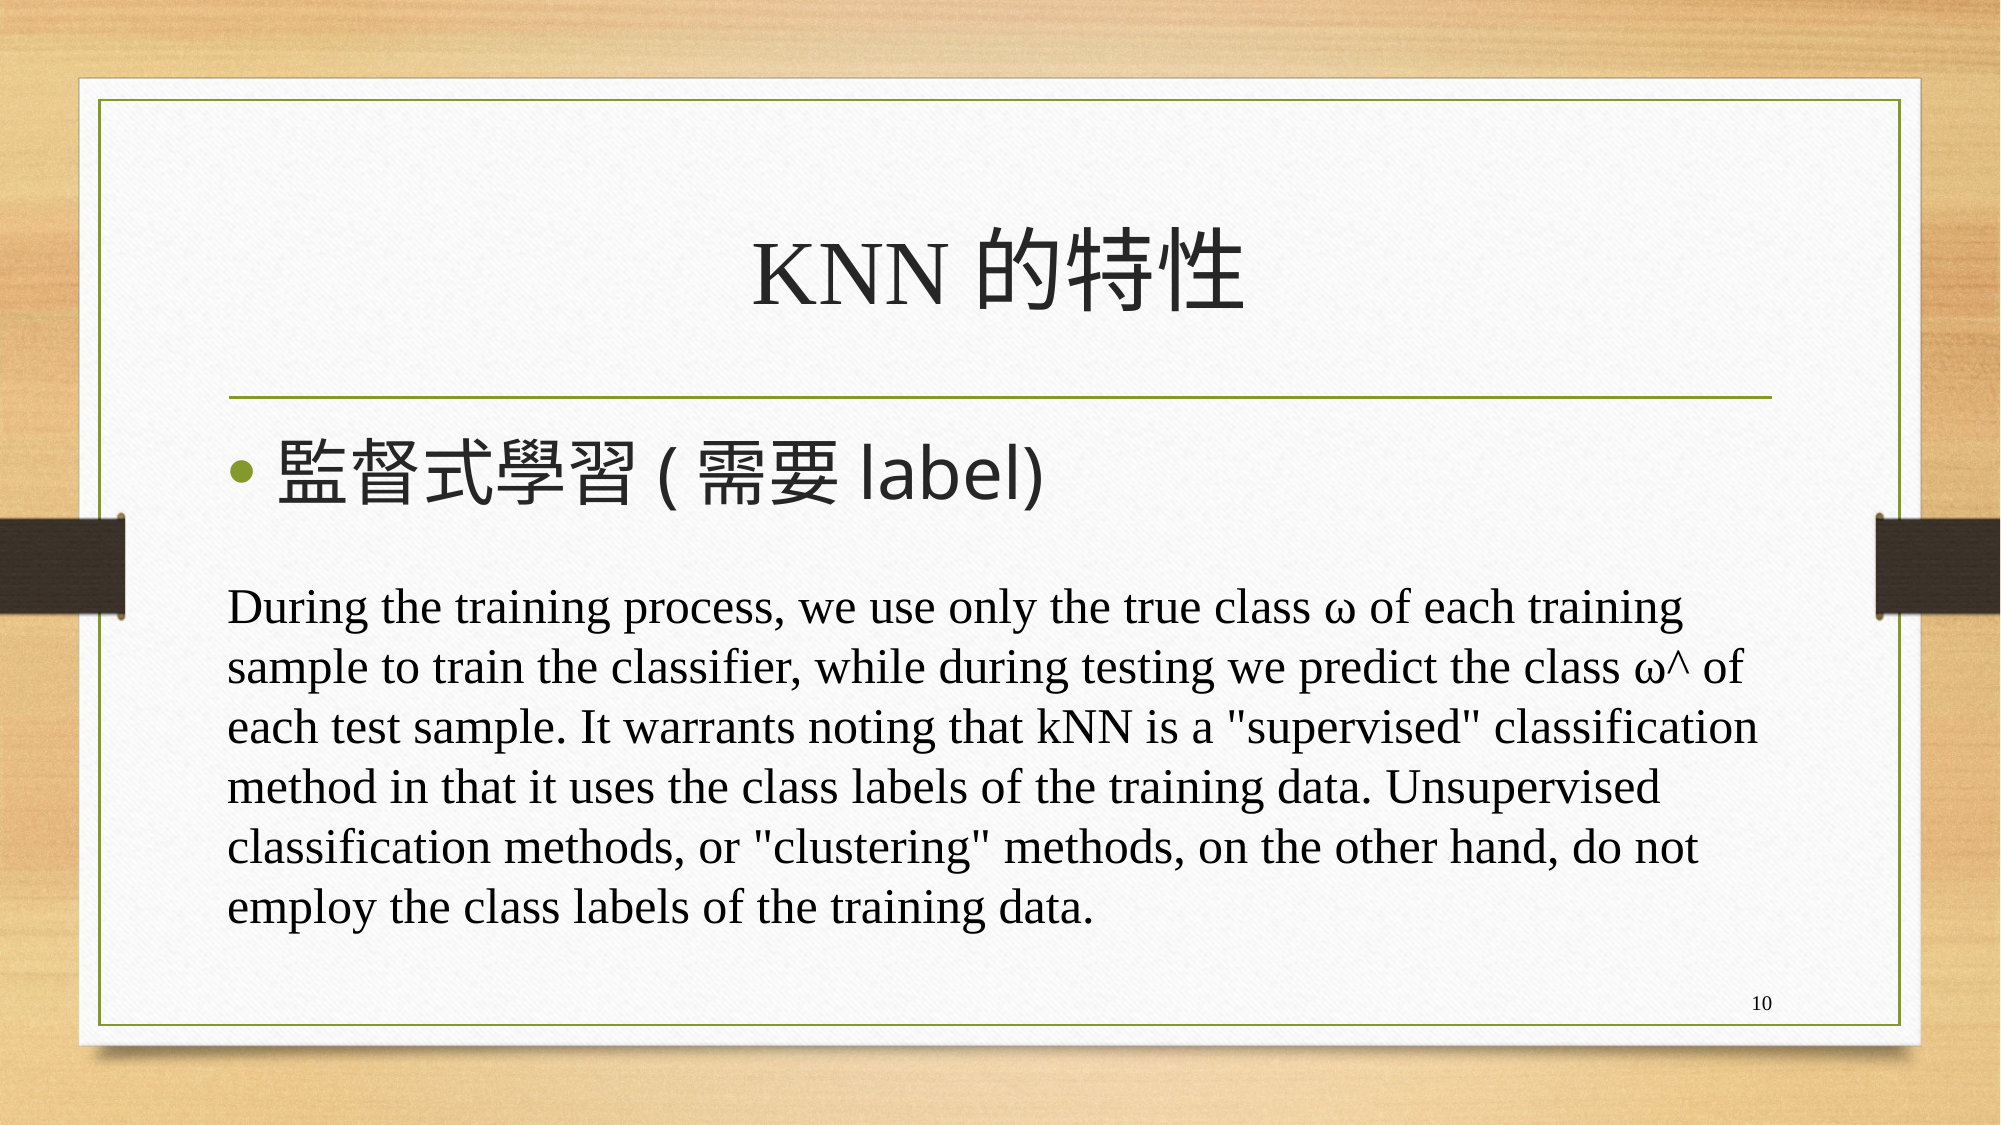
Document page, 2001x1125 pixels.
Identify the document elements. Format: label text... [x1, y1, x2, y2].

picture [0, 0, 2001, 1125]
text_box During the training process, we use only the true class ω of each training sample to train the classifier, while during testing we predict the class ω^ of each test sample. It warrants noting that kNN is a "supervised" classification method in that it uses the class labels of the training data. Unsupervised classification methods, or "clustering" methods, on the other hand, do not employ the class labels of the training data. [212, 566, 1788, 942]
slide_number 10 [1698, 979, 1788, 1025]
list 監督式學習(需要label) [212, 419, 1788, 523]
title KNN的特性 [212, 161, 1788, 375]
